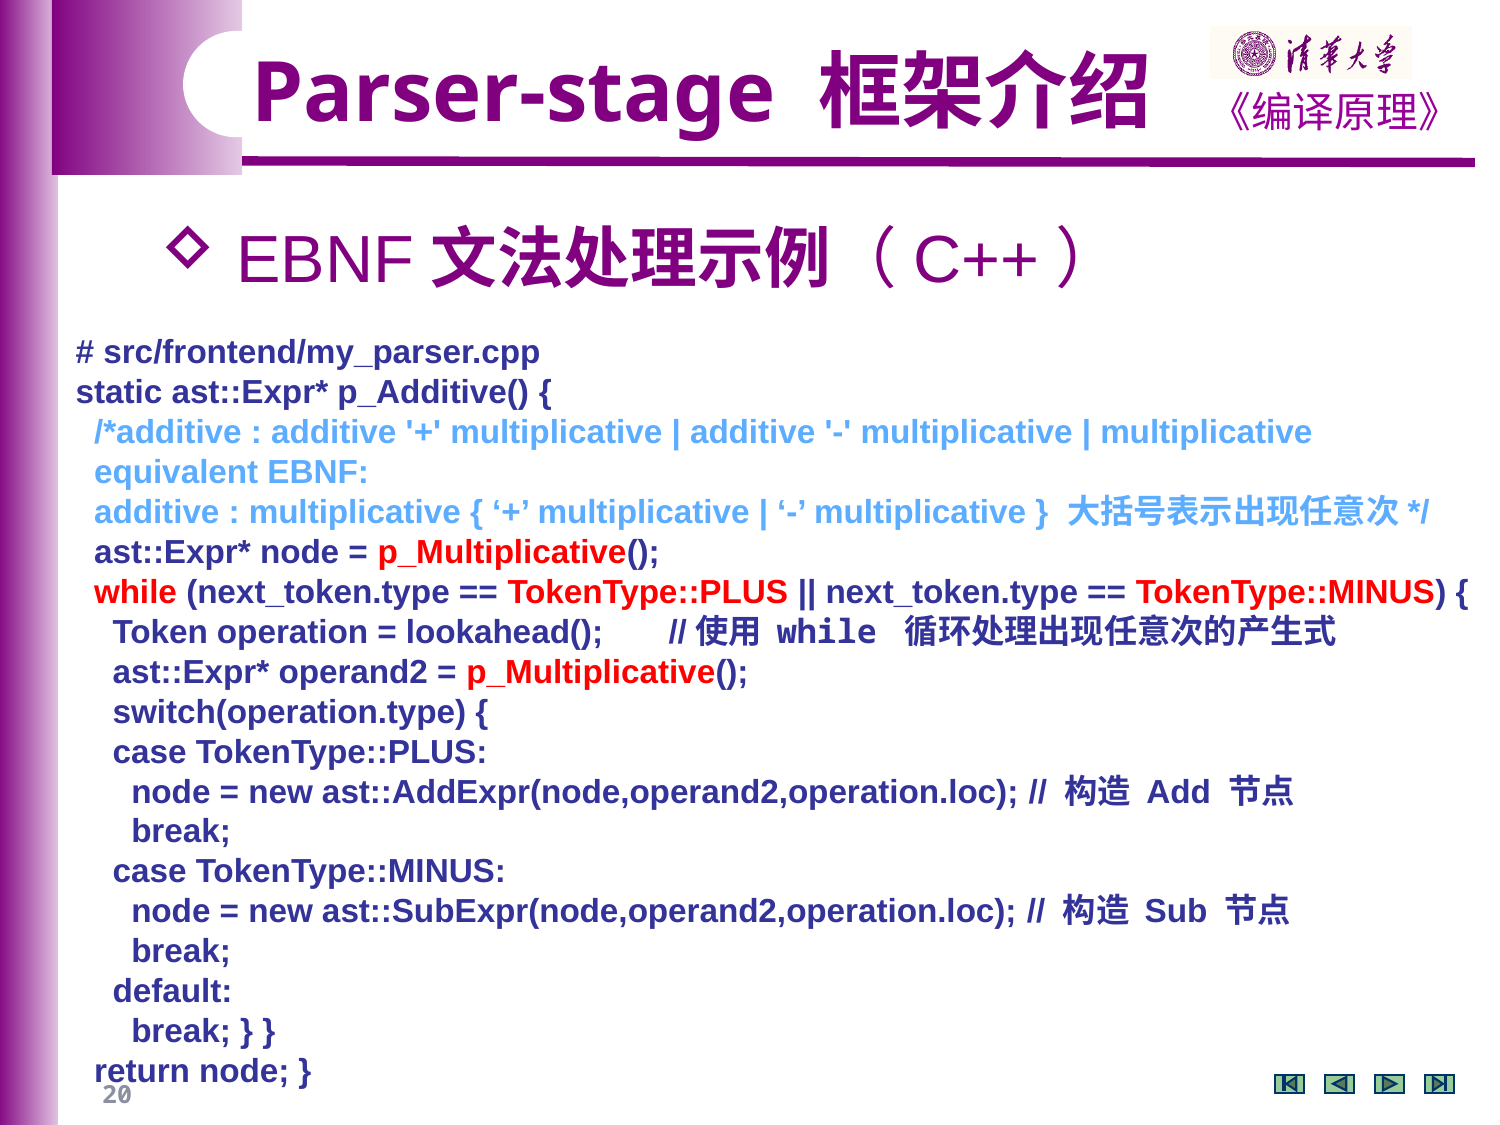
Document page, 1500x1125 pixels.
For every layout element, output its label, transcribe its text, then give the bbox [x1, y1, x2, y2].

picture [1210, 26, 1412, 79]
text_box [1274, 1074, 1305, 1093]
text_box [1324, 1074, 1355, 1093]
text_box [1424, 1074, 1455, 1093]
text_box Parser-stage 框架介绍 [236, 30, 1199, 146]
text_box EBNF文法处理示例（C++） [143, 208, 1388, 303]
text_box # src/frontend/my_parser.cpp static ast::Expr* p_Additive() { /*additive : additive '+' multiplicative | additive '-' multiplicative | multiplicative equivalent EBNF: additive : multiplicative { ‘+’ multiplicative | ‘-’ multiplicative } 大括号表示出现任意次*/ ast::Expr* node = p_Multiplicative(); while (next_token.type == TokenType::PLUS || next_token.type == TokenType::MINUS) { Token operation = lookahead(); //使用 while 循环处理出现任意次的产生式 ast::Expr* operand2 = p_Multiplicative(); switch(operation.type) { case TokenType::PLUS: node = new ast::AddExpr(node,operand2,operation.loc); // 构造 Add 节点 break; case TokenType::MINUS: node = new ast::SubExpr(node,operand2,operation.loc); // 构造 Sub 节点 break; default: break; } } return node; } [60, 323, 1500, 1097]
slide_number 20 [57, 1065, 147, 1125]
text_box [1374, 1074, 1405, 1093]
